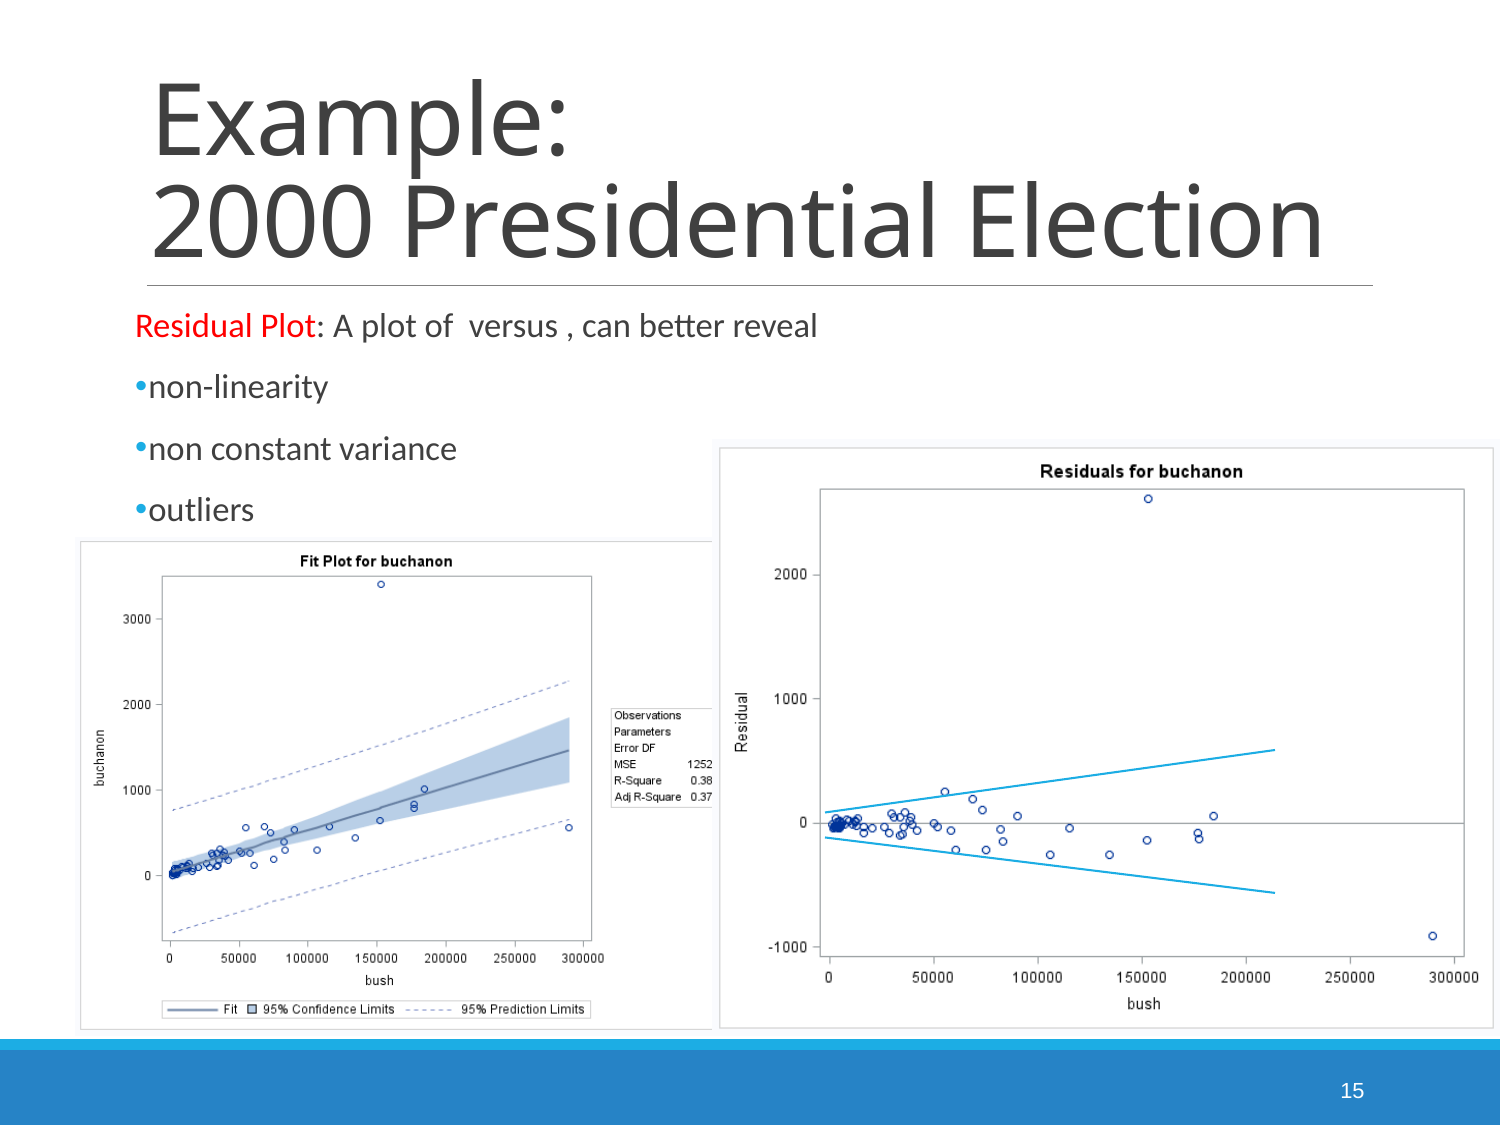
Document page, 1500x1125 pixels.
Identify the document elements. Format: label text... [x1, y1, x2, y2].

picture [74, 439, 1500, 1037]
slide_number 15 [1218, 1059, 1380, 1120]
title Example: 2000 Presidential Election [135, 47, 1373, 285]
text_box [824, 749, 1276, 813]
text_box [824, 836, 1276, 894]
